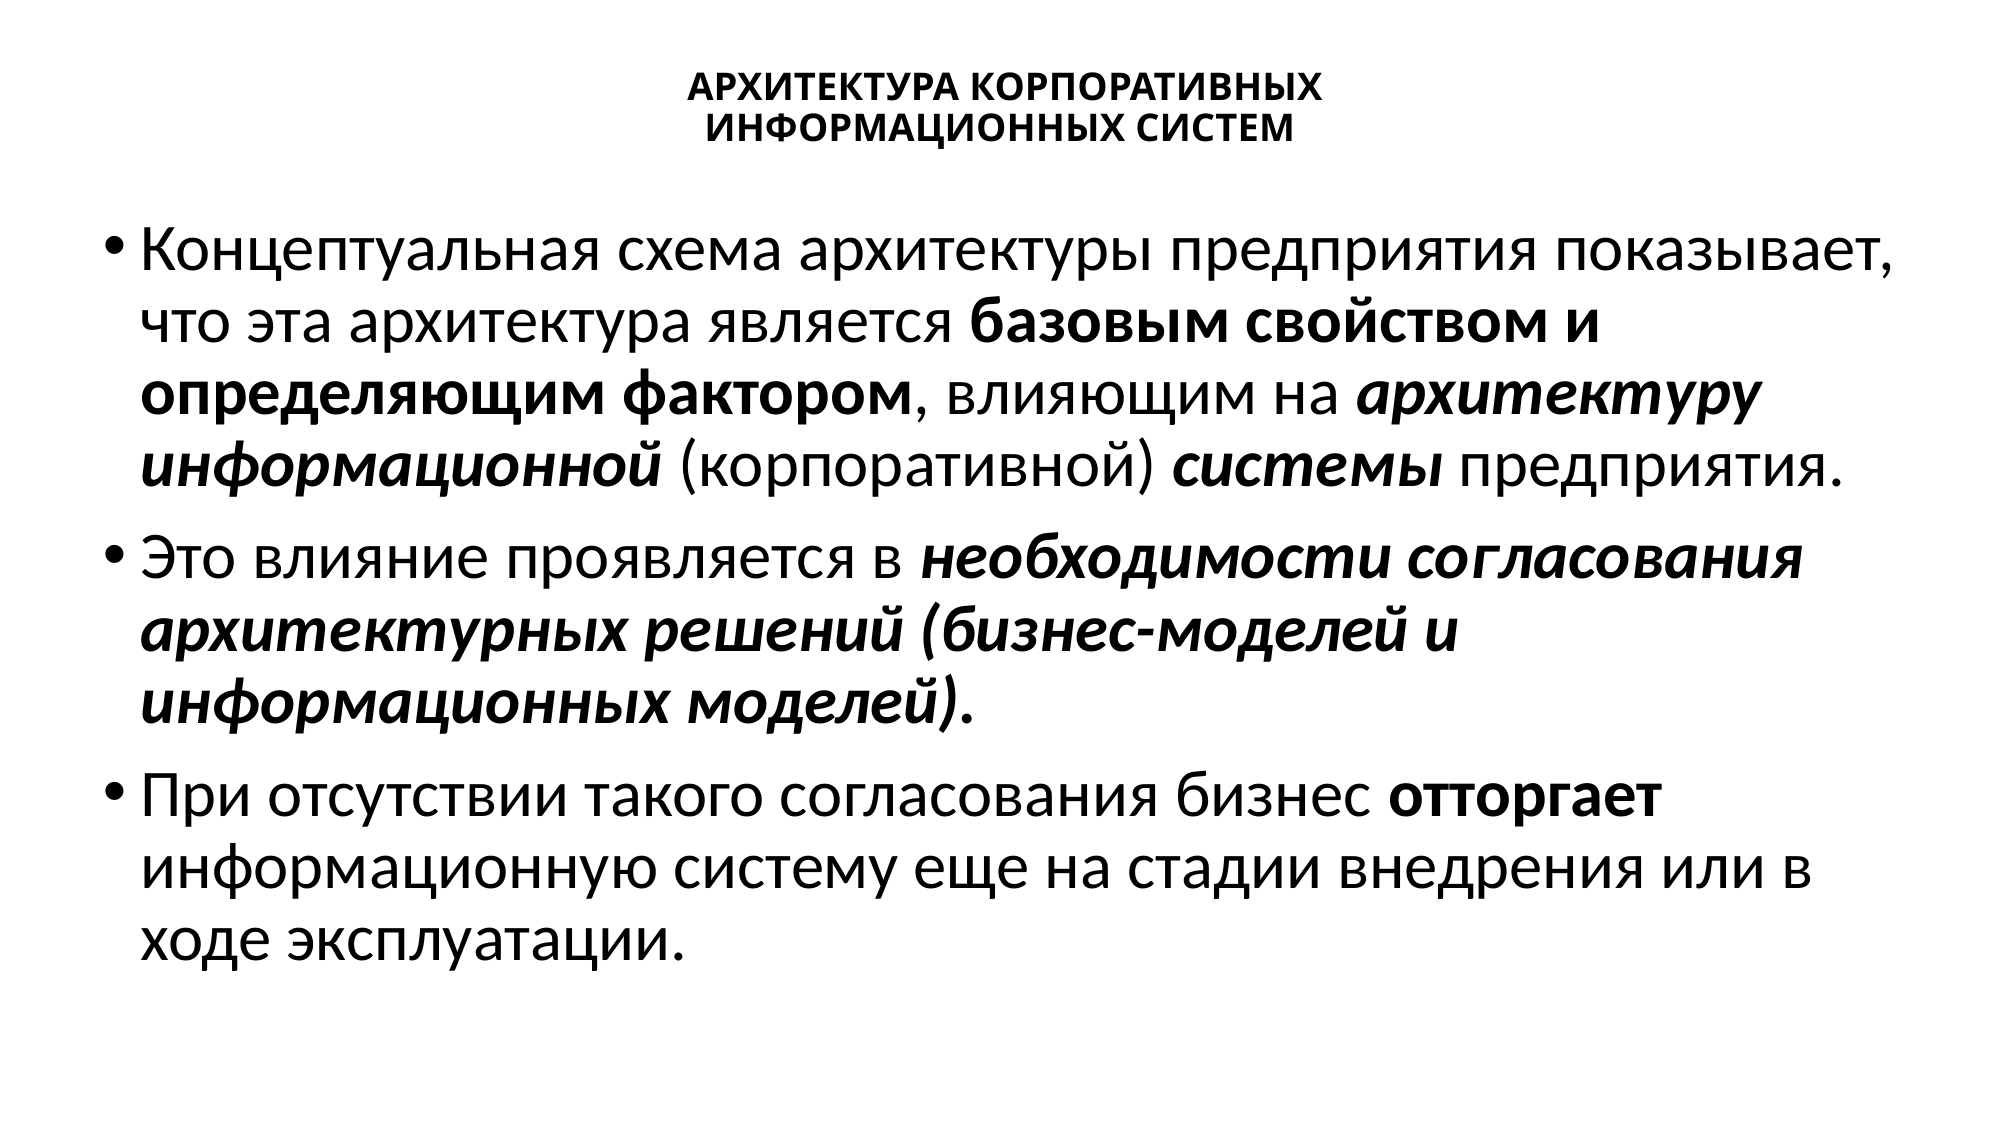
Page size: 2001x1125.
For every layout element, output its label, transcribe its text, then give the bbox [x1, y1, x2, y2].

title АРХИТЕКТУРА КОРПОРАТИВНЫХ ИНФОРМАЦИОННЫХ СИСТЕМ [137, 59, 1863, 158]
list Концептуальная схема архитектуры предприятия показывает, что эта архитектура является базовым свойством и определяющим фактором, влияющим на архитектуру информационной (корпоративной) системы предприятия. Это влияние проявляется в необходимости согласования архитектурных решений (бизнес-моделей и информационных моделей). При отсутствии такого согласования бизнес отторгает информационную систему еще на стадии внедрения или в ходе эксплуатации. [87, 204, 1939, 1061]
